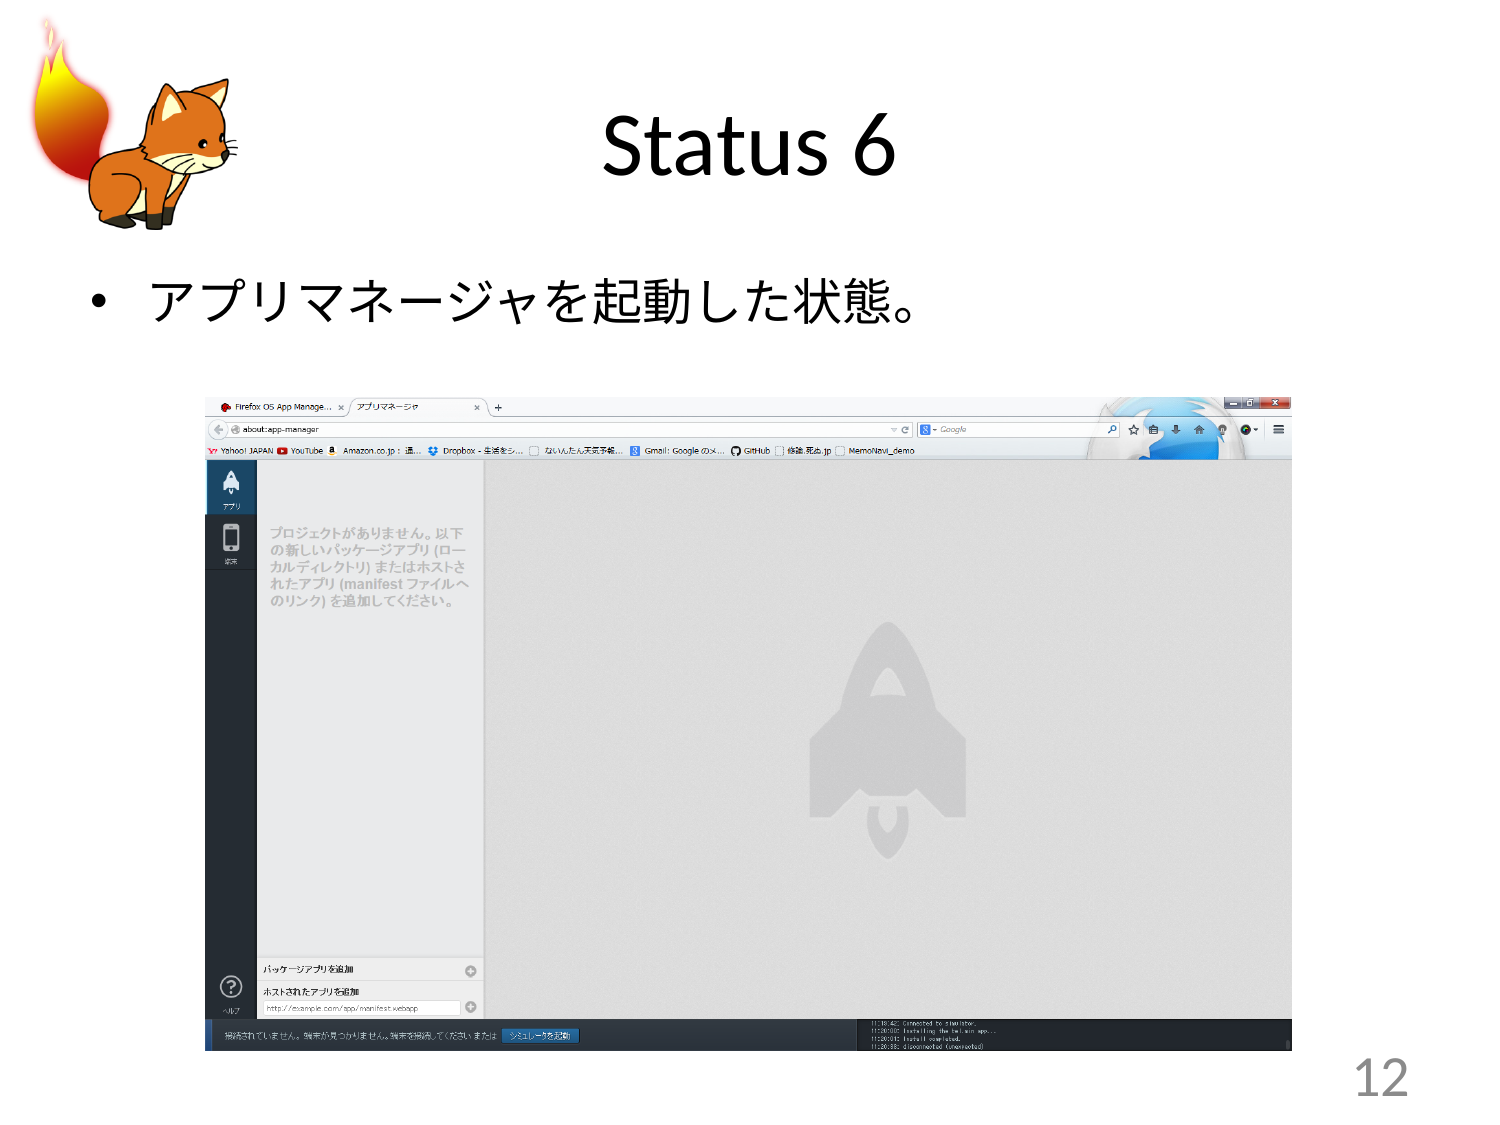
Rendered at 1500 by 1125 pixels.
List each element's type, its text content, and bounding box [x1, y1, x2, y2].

slide_number 12 [1074, 1042, 1425, 1103]
picture [25, 11, 238, 230]
title Status 6 [75, 45, 1425, 233]
list アプリマネージャを起動した状態。 [75, 262, 1425, 1005]
picture [204, 396, 1293, 1051]
